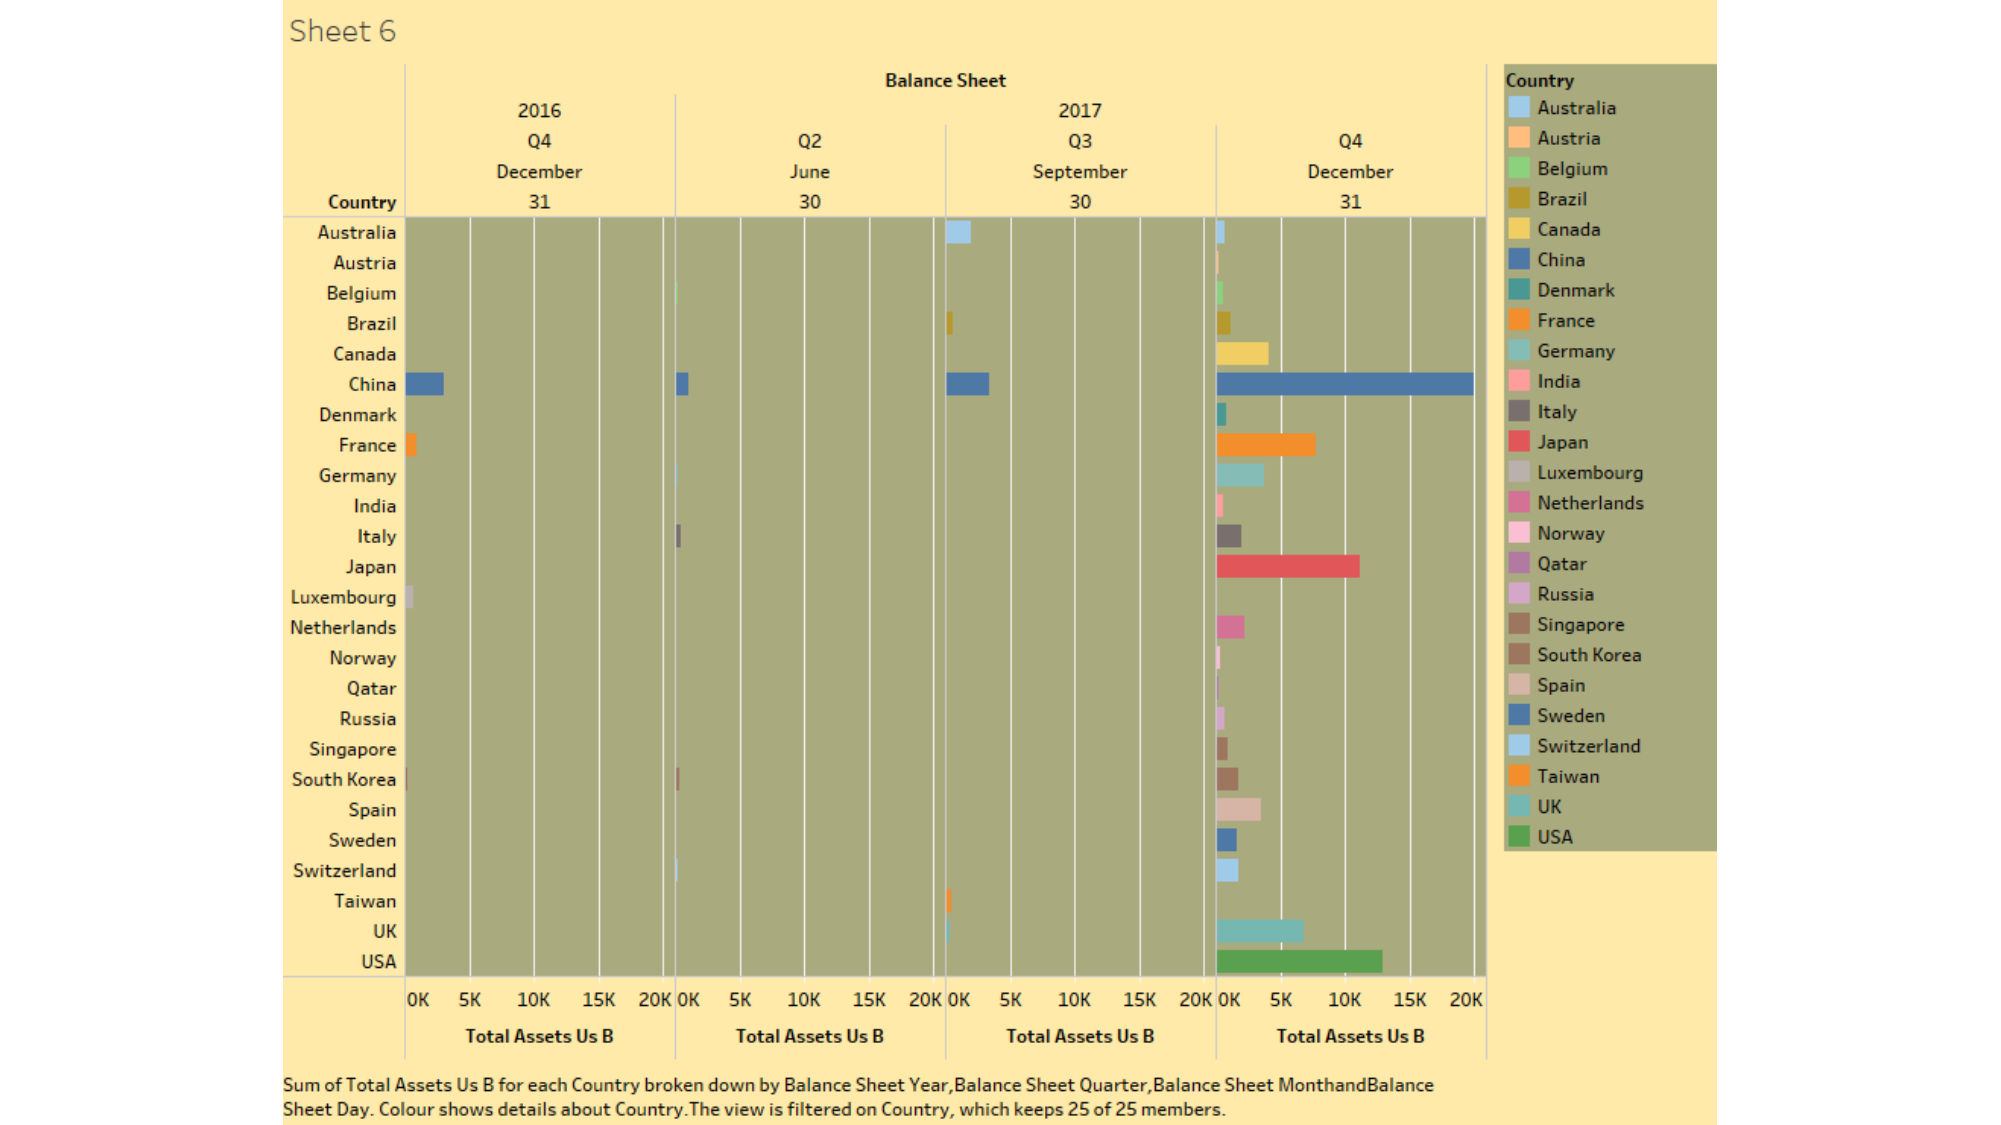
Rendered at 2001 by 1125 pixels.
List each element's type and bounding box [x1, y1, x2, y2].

picture [283, 0, 1717, 1125]
